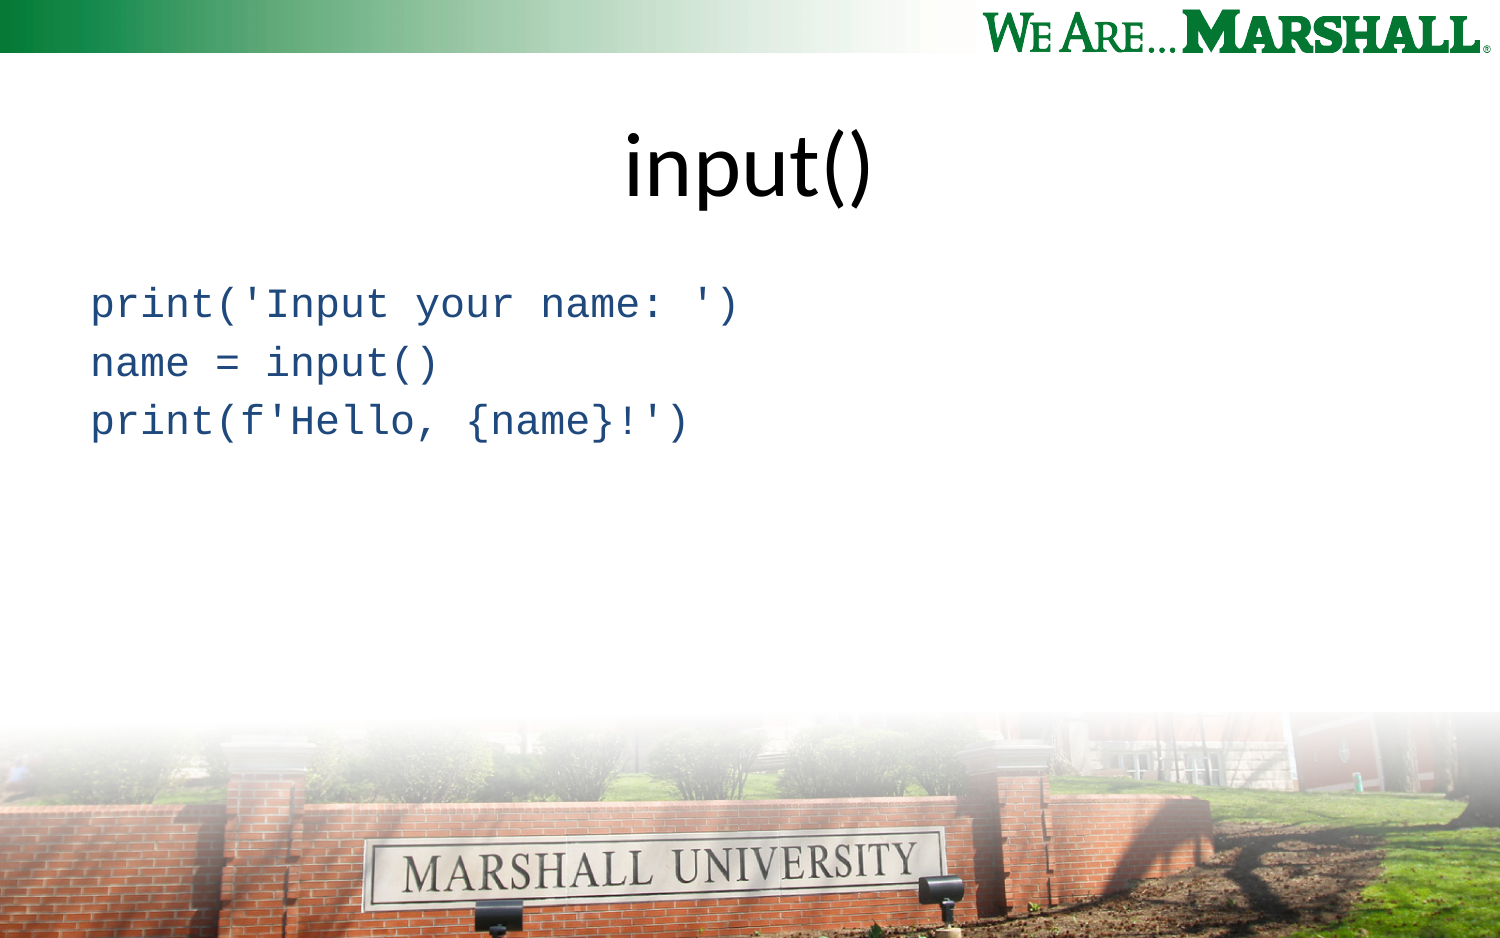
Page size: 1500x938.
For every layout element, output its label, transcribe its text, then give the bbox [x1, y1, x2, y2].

picture [0, 0, 1500, 938]
title input() [75, 81, 1425, 238]
list print('Input your name: ') name = input() print(f'Hello, {name}!') [75, 268, 1425, 750]
